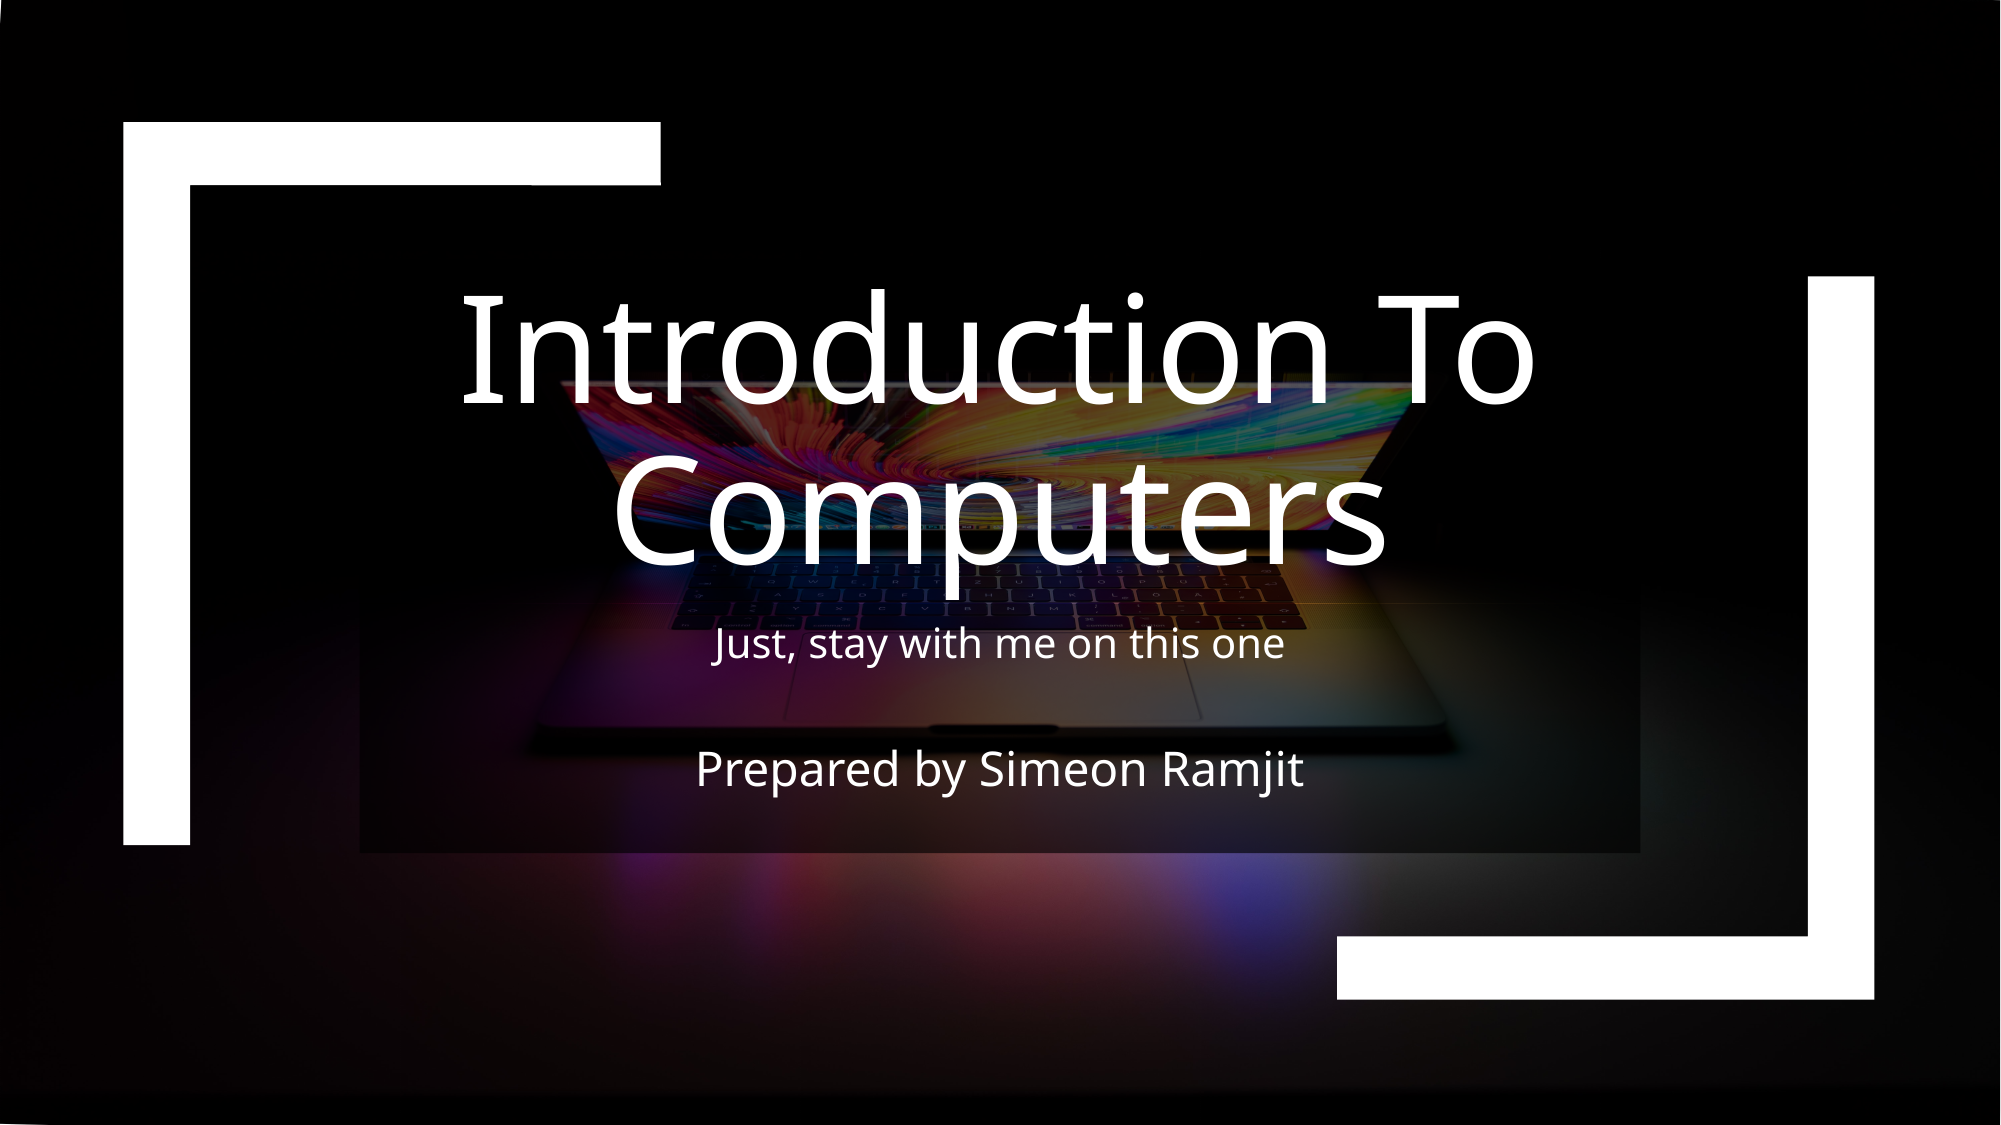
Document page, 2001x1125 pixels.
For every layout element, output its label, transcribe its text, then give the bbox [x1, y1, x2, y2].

picture [0, 0, 2001, 1125]
subtitle Just, stay with me on this one Prepared by Simeon Ramjit [359, 603, 1641, 854]
title Introduction To Computers [359, 259, 1641, 603]
